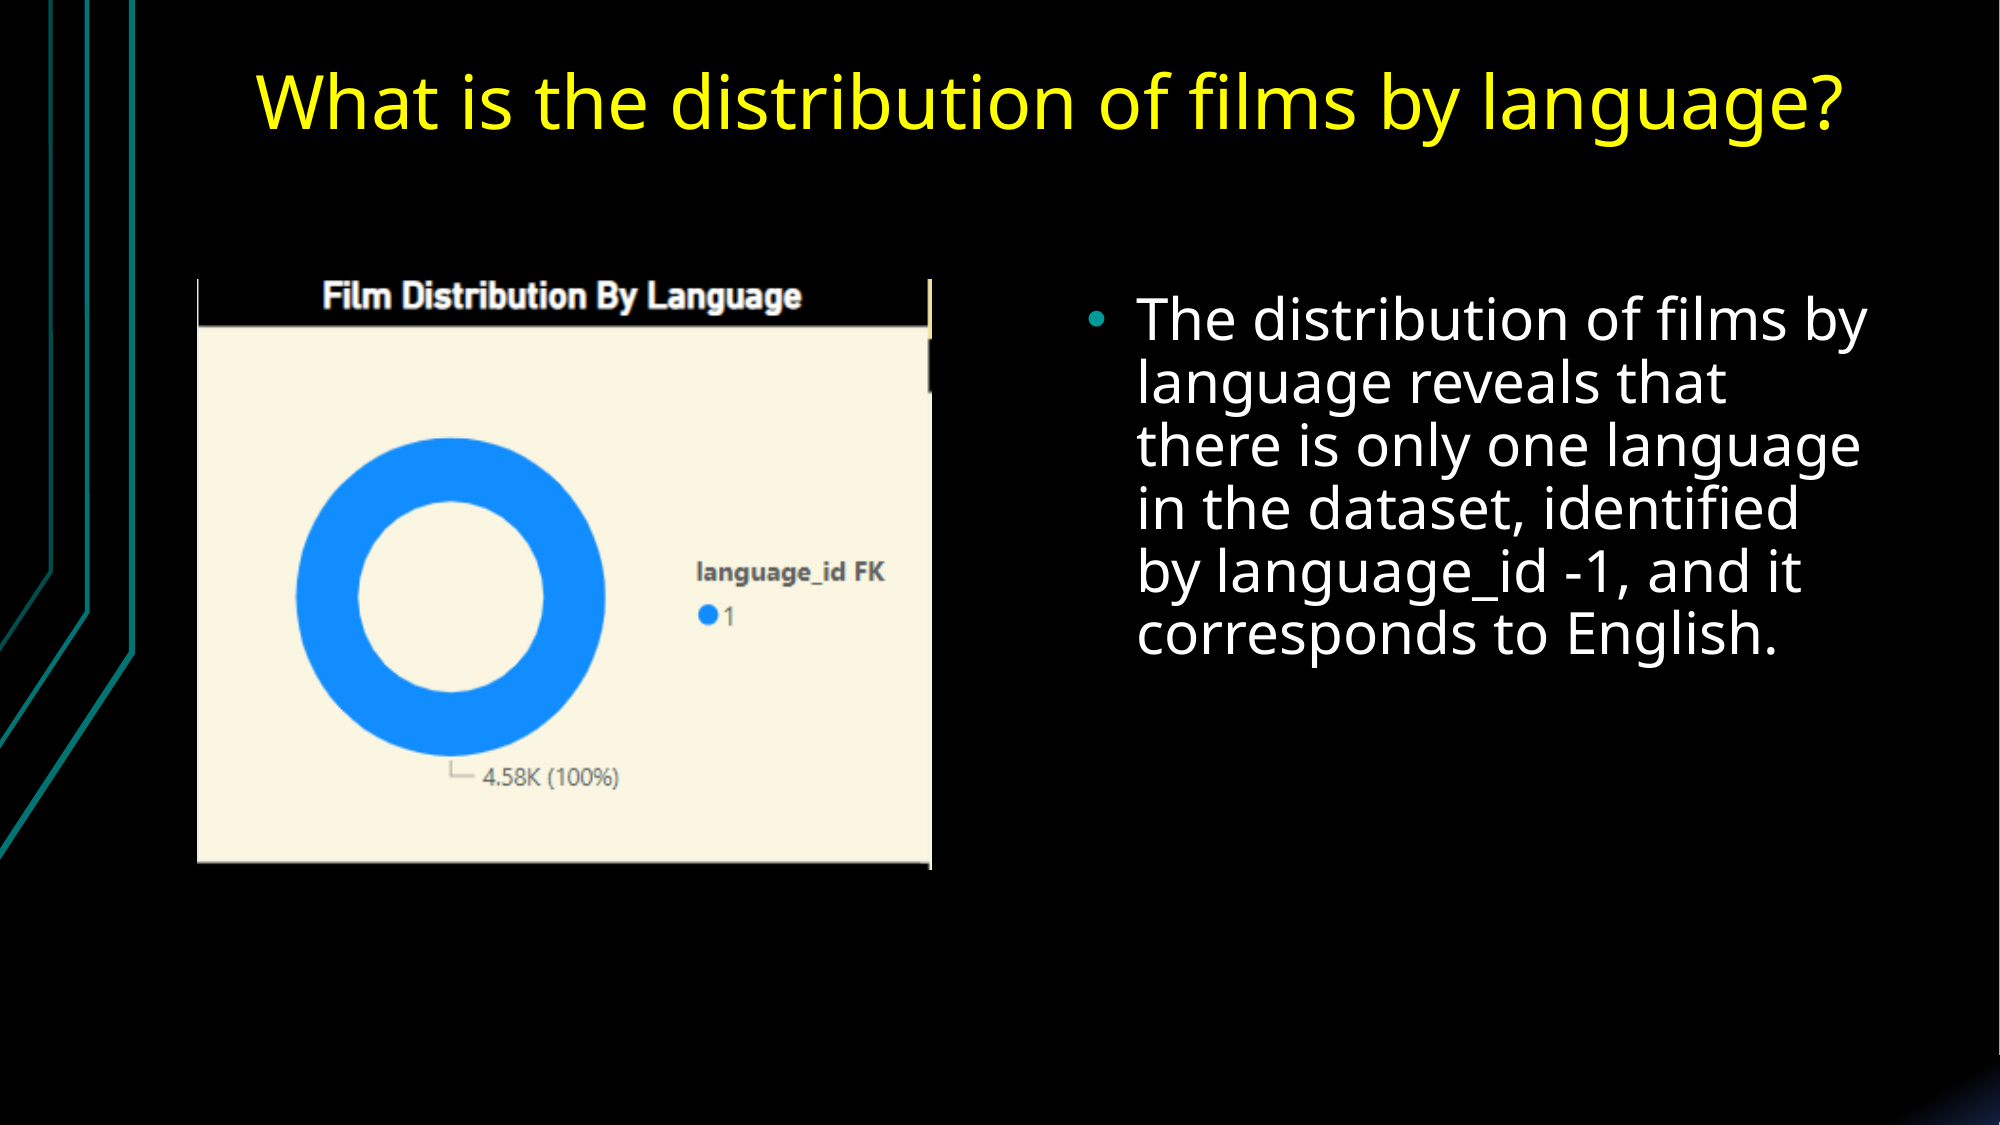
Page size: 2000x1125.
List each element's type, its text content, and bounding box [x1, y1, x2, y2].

title What is the distribution of films by language? [199, 45, 1900, 246]
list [197, 279, 932, 870]
list The distribution of films by language reveals that there is only one language in the dataset, identified by language_id -1, and it corresponds to English. [1066, 279, 1900, 1013]
